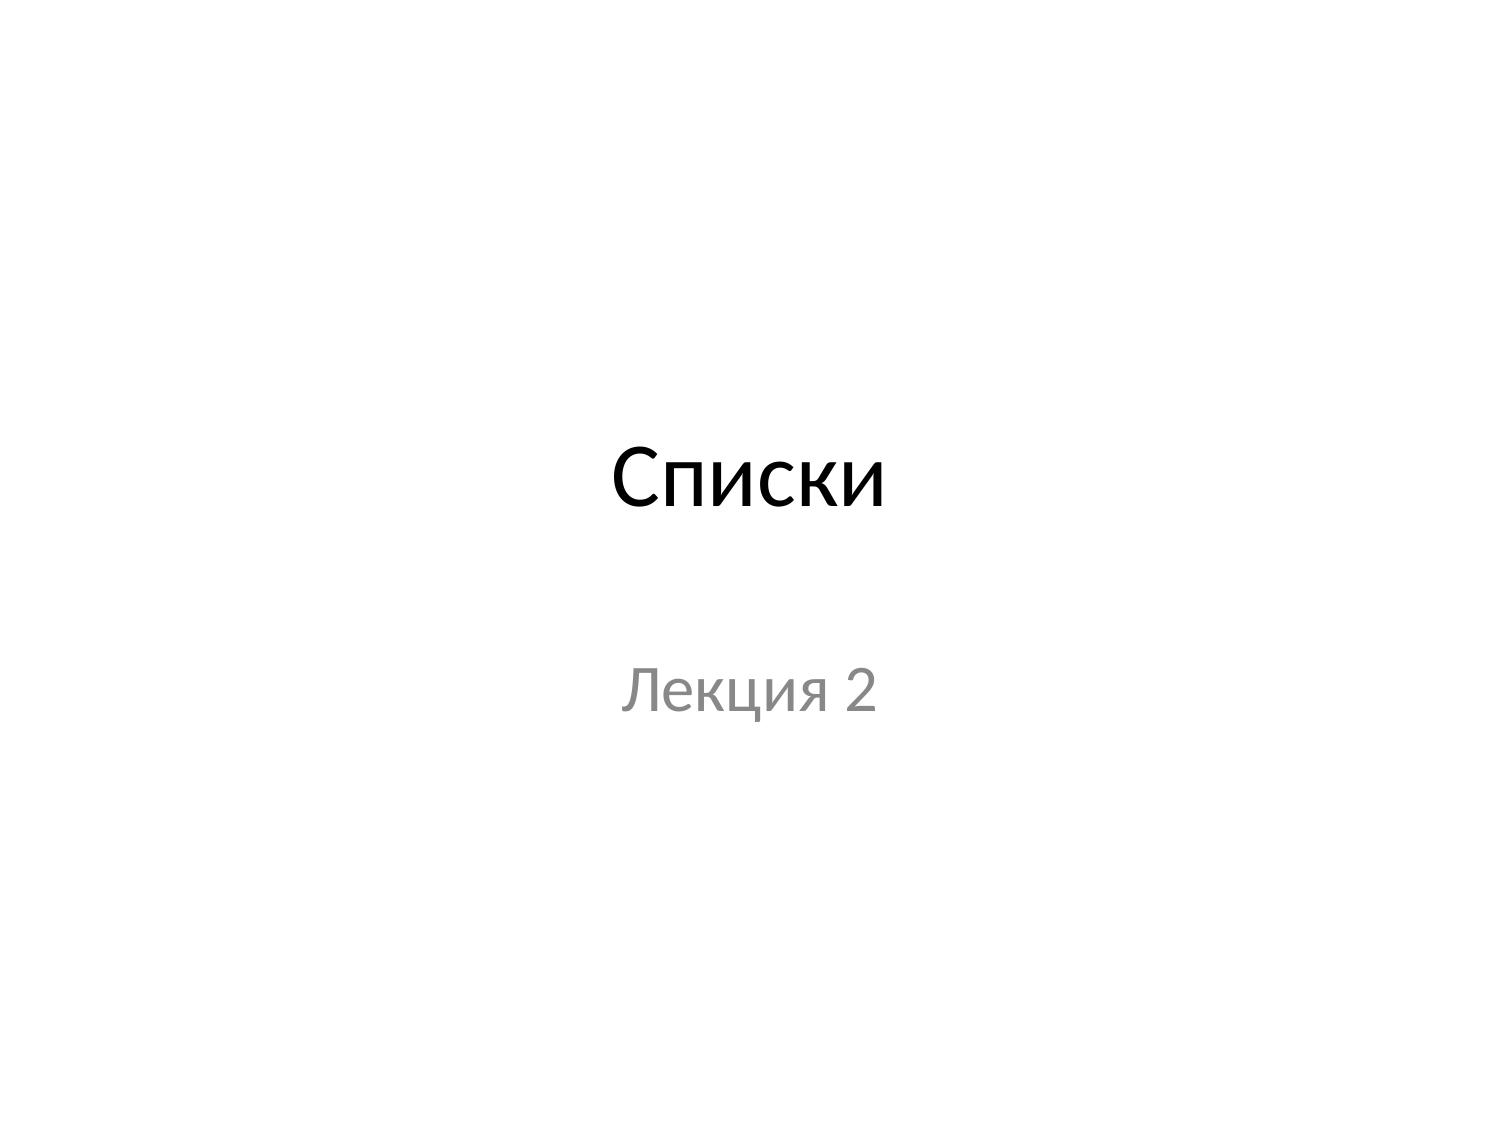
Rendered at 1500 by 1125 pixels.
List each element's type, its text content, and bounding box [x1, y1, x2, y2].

subtitle Лекция 2 [225, 637, 1275, 925]
title Списки [112, 349, 1388, 591]
